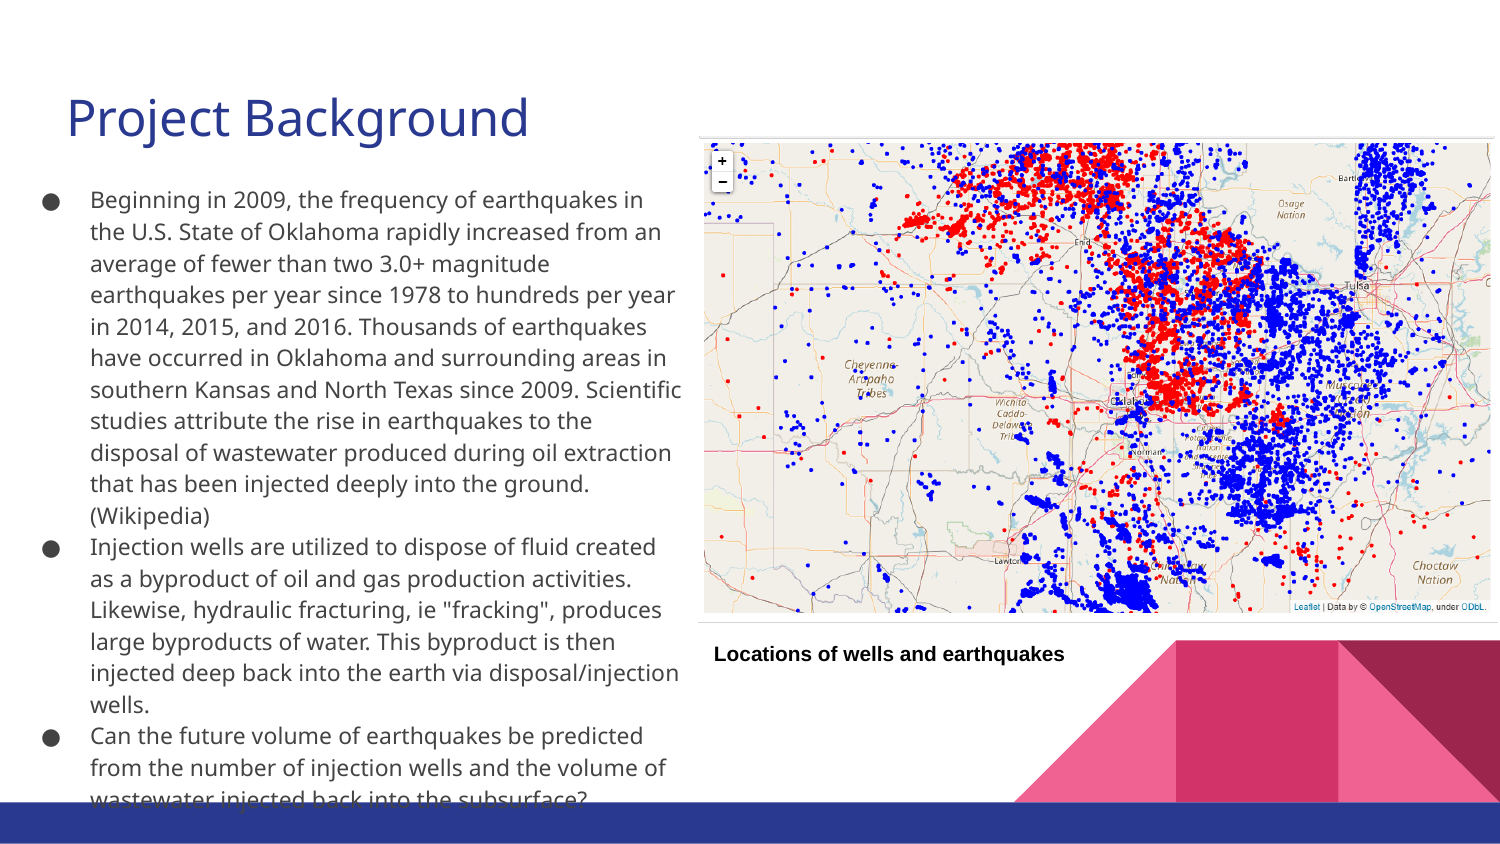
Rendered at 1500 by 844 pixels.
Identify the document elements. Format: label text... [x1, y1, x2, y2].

title Project Background [51, 67, 1449, 166]
text_box Locations of wells and earthquakes [698, 629, 1191, 681]
list Beginning in 2009, the frequency of earthquakes in the U.S. State of Oklahoma rapidly increased from an average of fewer than two 3.0+ magnitude earthquakes per year since 1978 to hundreds per year in 2014, 2015, and 2016. Thousands of earthquakes have occurred in Oklahoma and surrounding areas in southern Kansas and North Texas since 2009. Scientific studies attribute the rise in earthquakes to the disposal of wastewater produced during oil extraction that has been injected deeply into the ground. (Wikipedia) Injection wells are utilized to dispose of fluid created as a byproduct of oil and gas production activities. Likewise, hydraulic fracturing, ie "fracking", produces large byproducts of water. This byproduct is then injected deep back into the earth via disposal/injection wells. Can the future volume of earthquakes be predicted from the number of injection wells and the volume of wastewater injected back into the subsurface? [0, 166, 699, 803]
picture [698, 136, 1498, 624]
